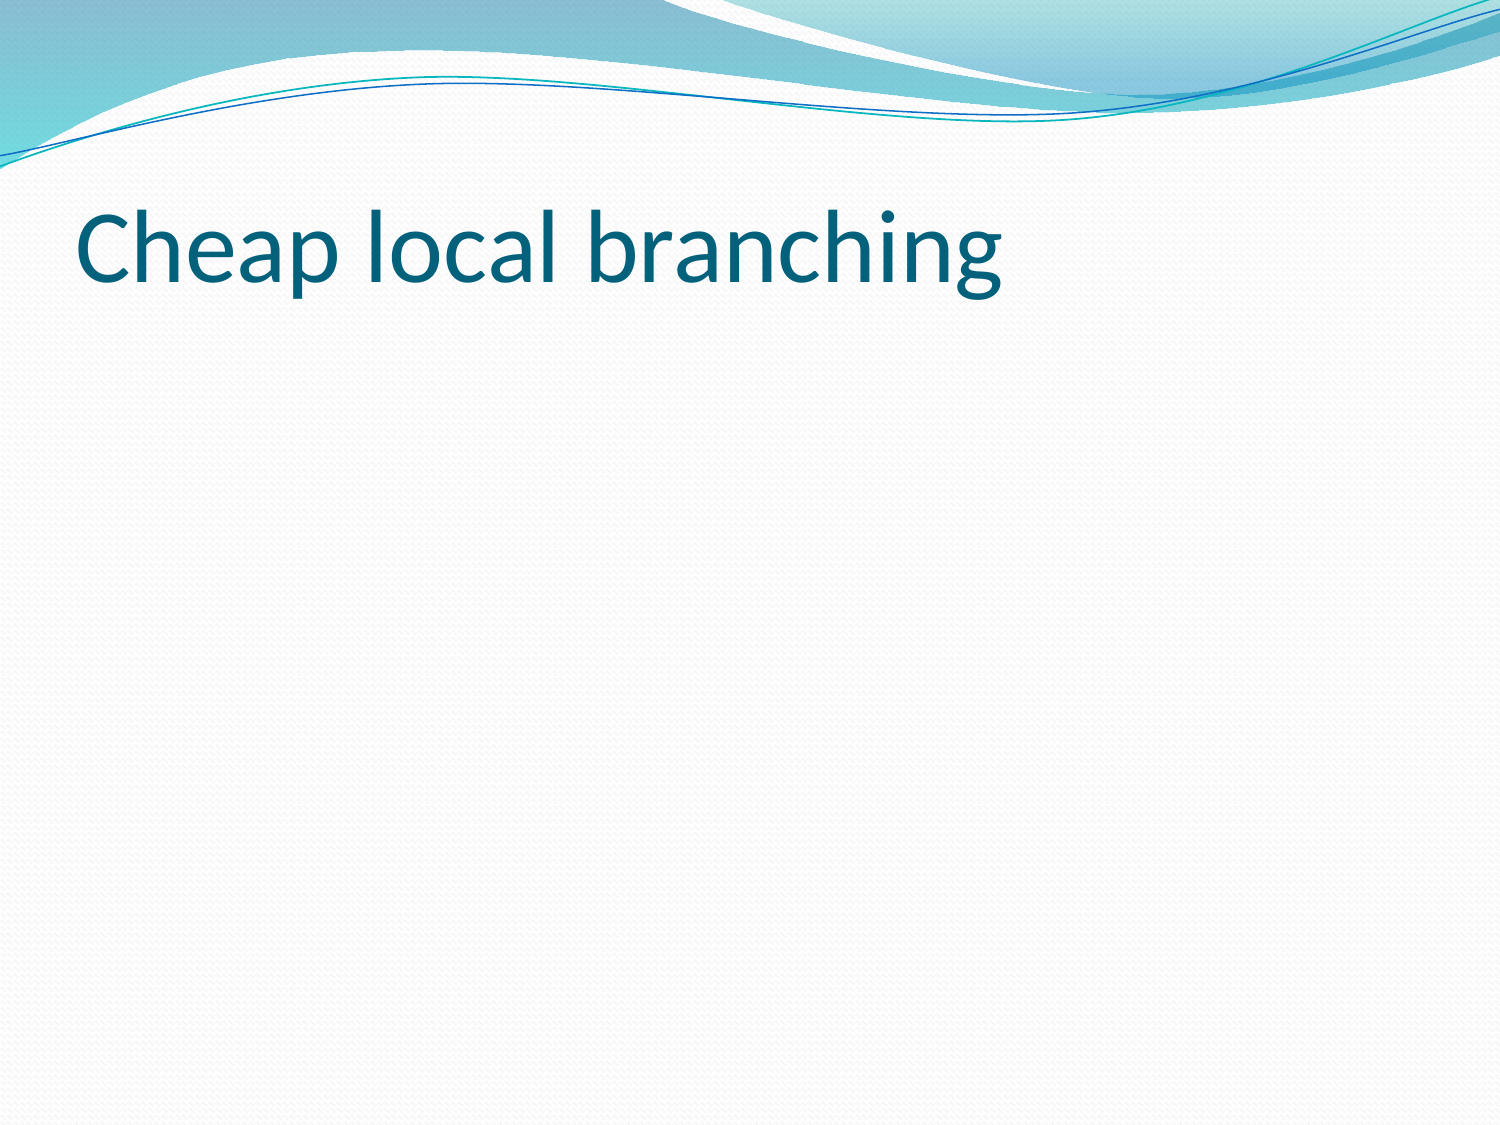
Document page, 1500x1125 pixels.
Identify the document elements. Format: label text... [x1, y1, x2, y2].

title Cheap local branching [75, 115, 1425, 303]
